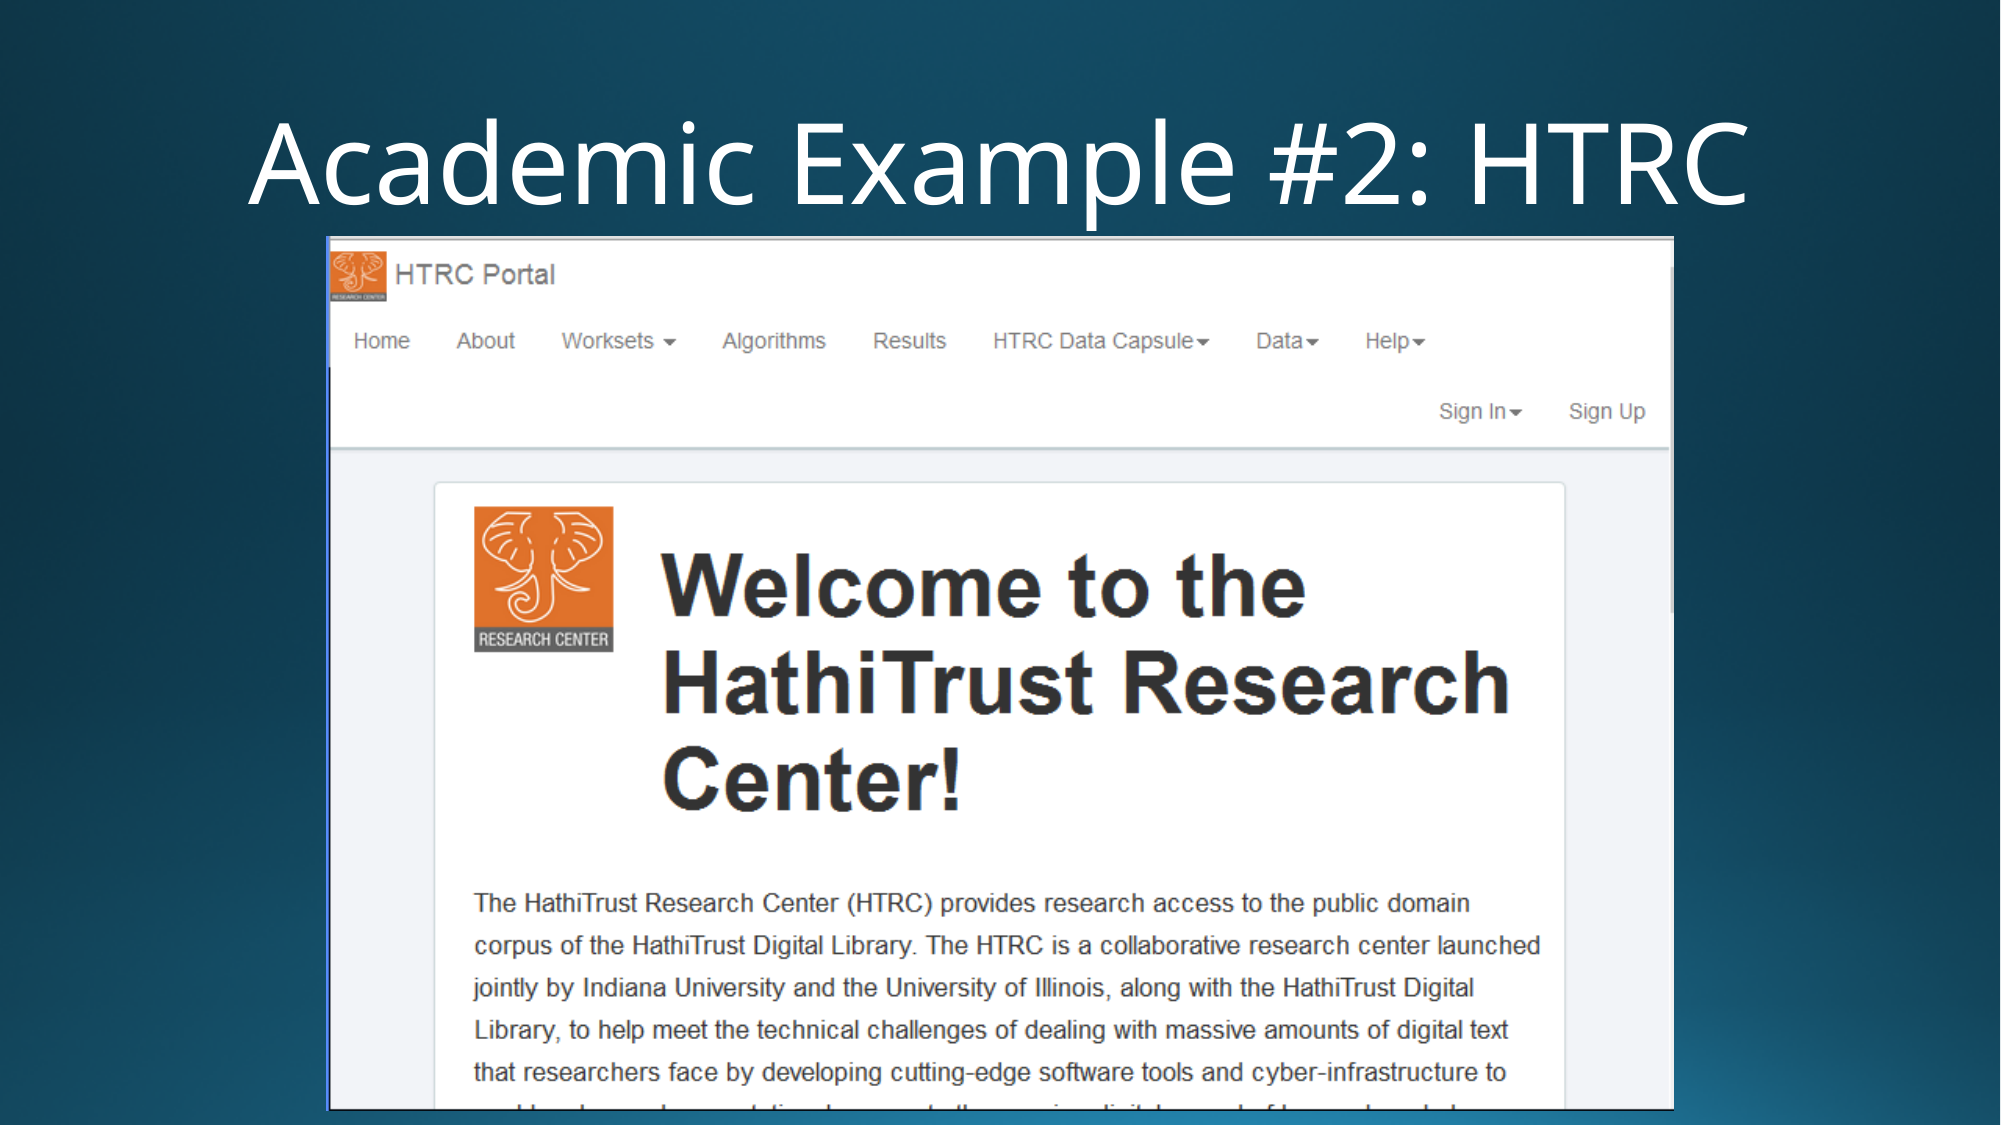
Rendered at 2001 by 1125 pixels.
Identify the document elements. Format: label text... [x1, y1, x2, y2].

picture [0, 0, 2001, 1125]
title Academic Example #2: HTRC [137, 59, 1863, 278]
